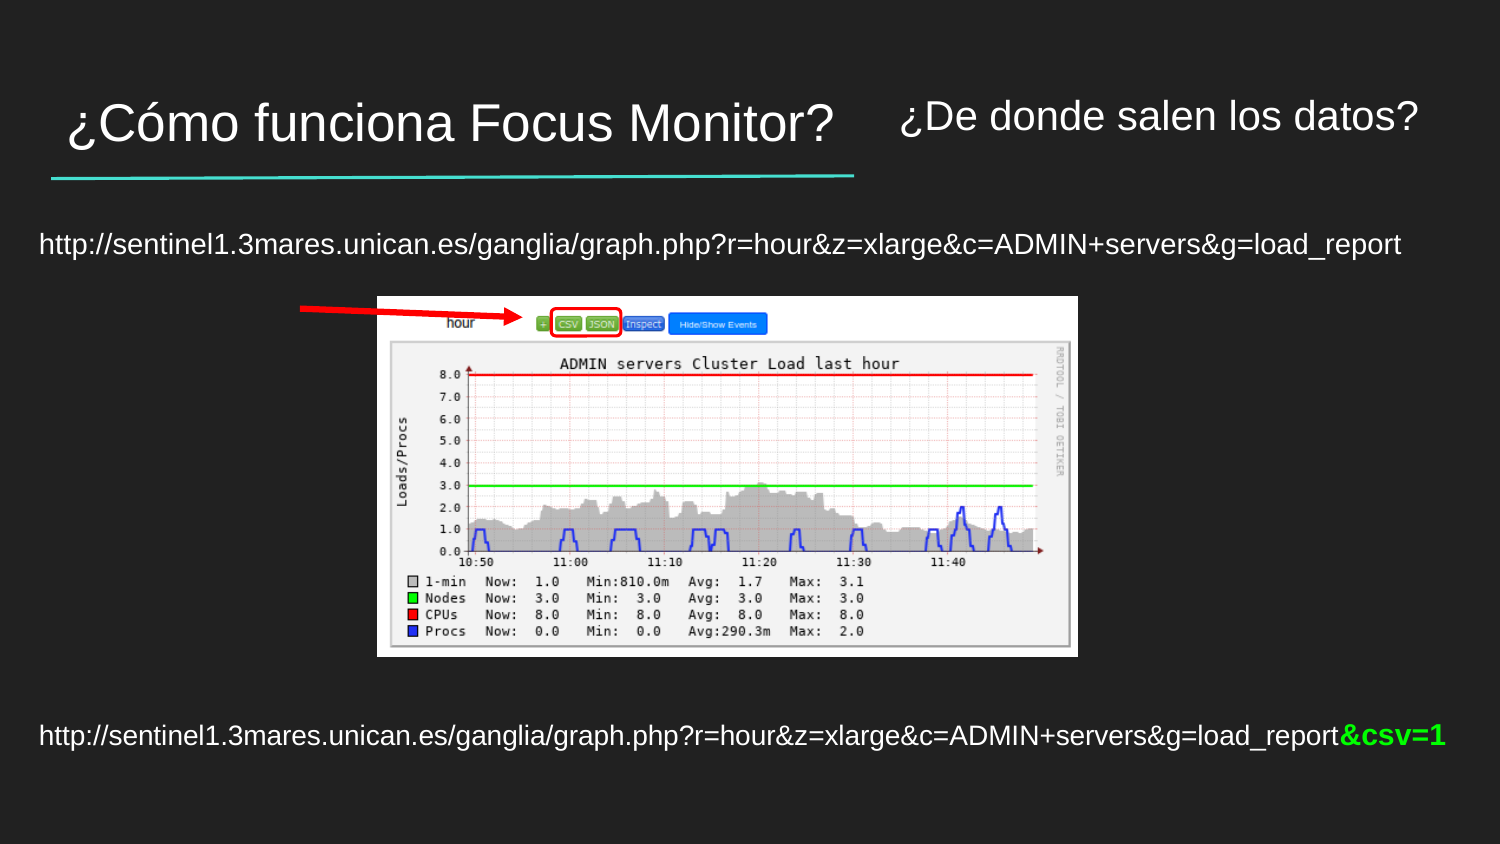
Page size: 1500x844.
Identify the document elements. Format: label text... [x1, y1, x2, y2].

text_box ¿De donde salen los datos? [883, 73, 1449, 154]
picture [376, 296, 1078, 658]
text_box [50, 175, 855, 179]
text_box http://sentinel1.3mares.unican.es/ganglia/graph.php?r=hour&z=xlarge&c=ADMIN+servers&g=load_report&csv=1 [23, 700, 1476, 767]
title ¿Cómo funciona Focus Monitor? [51, 72, 1449, 167]
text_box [299, 308, 523, 318]
text_box http://sentinel1.3mares.unican.es/ganglia/graph.php?r=hour&z=xlarge&c=ADMIN+servers&g=load_report [23, 210, 1476, 276]
